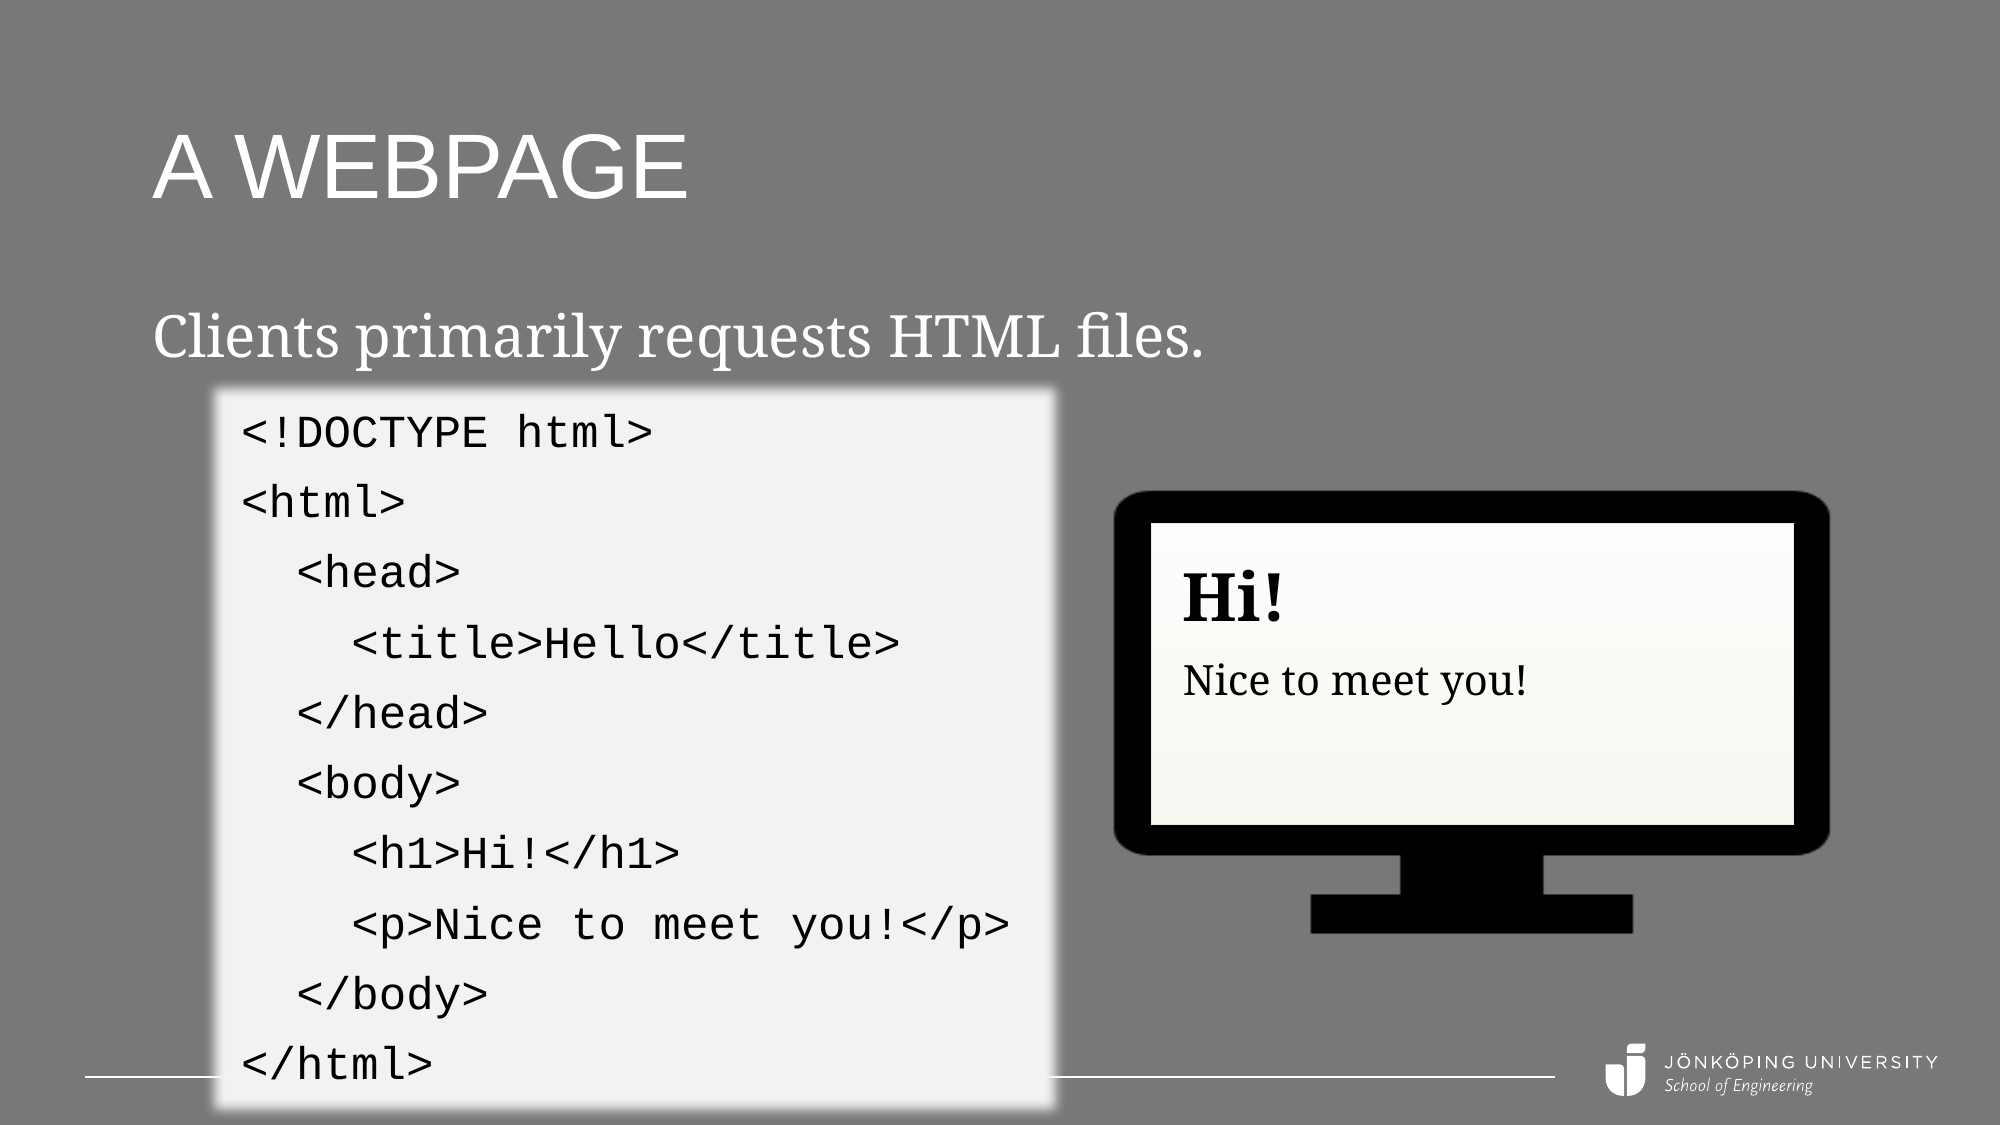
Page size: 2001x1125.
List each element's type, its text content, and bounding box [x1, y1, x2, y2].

list Clients primarily requests HTML files. [137, 299, 1863, 953]
text_box <!DOCTYPE html> <html> <head> <title>Hello</title> </head> <body> <h1>Hi!</h1> <p>Nice to meet you!</p> </body> </html> [226, 400, 1044, 1098]
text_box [1043, 400, 1903, 1025]
title A webpage [137, 59, 1863, 278]
